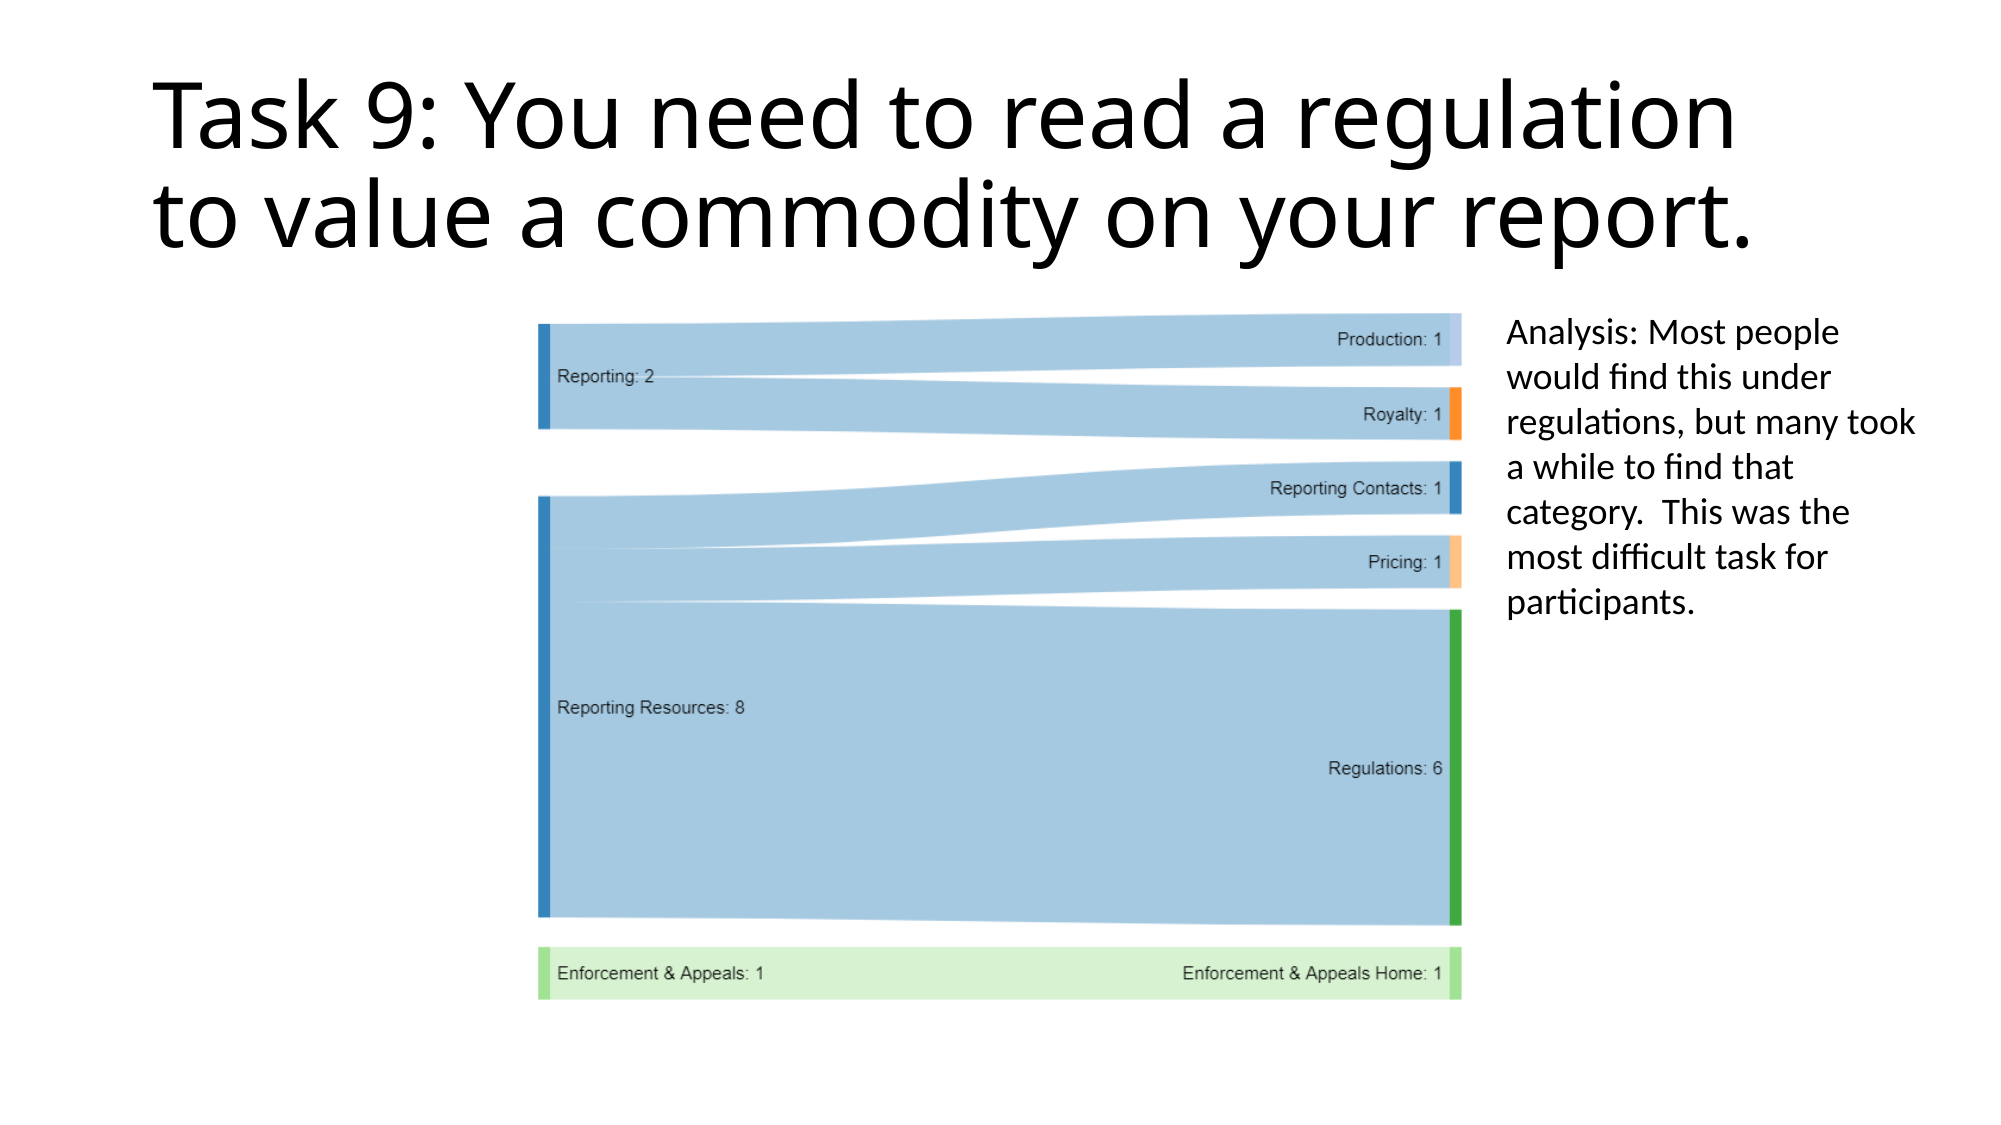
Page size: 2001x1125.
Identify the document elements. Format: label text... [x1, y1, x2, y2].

text_box Analysis: Most people would find this under regulations, but many took a while to find that category. This was the most difficult task for participants. [1491, 299, 1933, 630]
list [524, 299, 1476, 1014]
title Task 9: You need to read a regulation to value a commodity on your report. [137, 59, 1863, 278]
